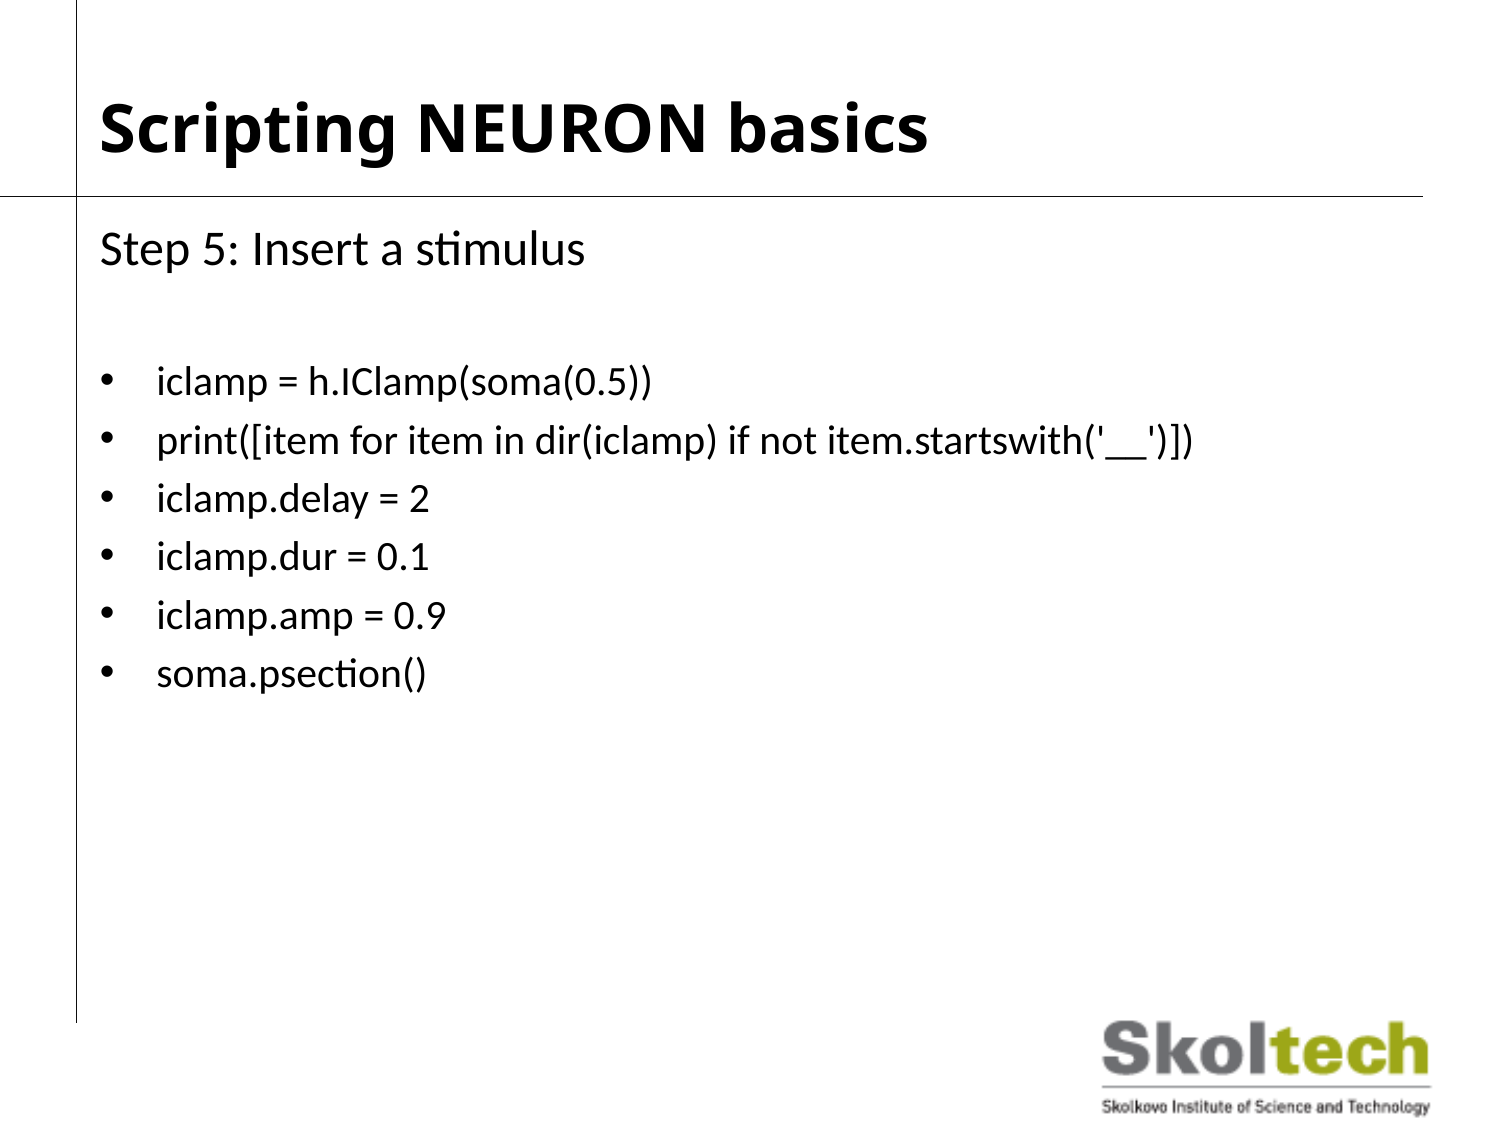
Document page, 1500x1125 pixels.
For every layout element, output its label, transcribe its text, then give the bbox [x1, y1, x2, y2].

title Scripting NEURON basics [85, 66, 1436, 185]
list Step 5: Insert a stimulus iclamp = h.IClamp(soma(0.5)) print([item for item in dir(iclamp) if not item.startswith('__')]) iclamp.delay = 2 iclamp.dur = 0.1 iclamp.amp = 0.9 soma.psection() [85, 208, 1436, 951]
picture [1088, 1015, 1445, 1122]
